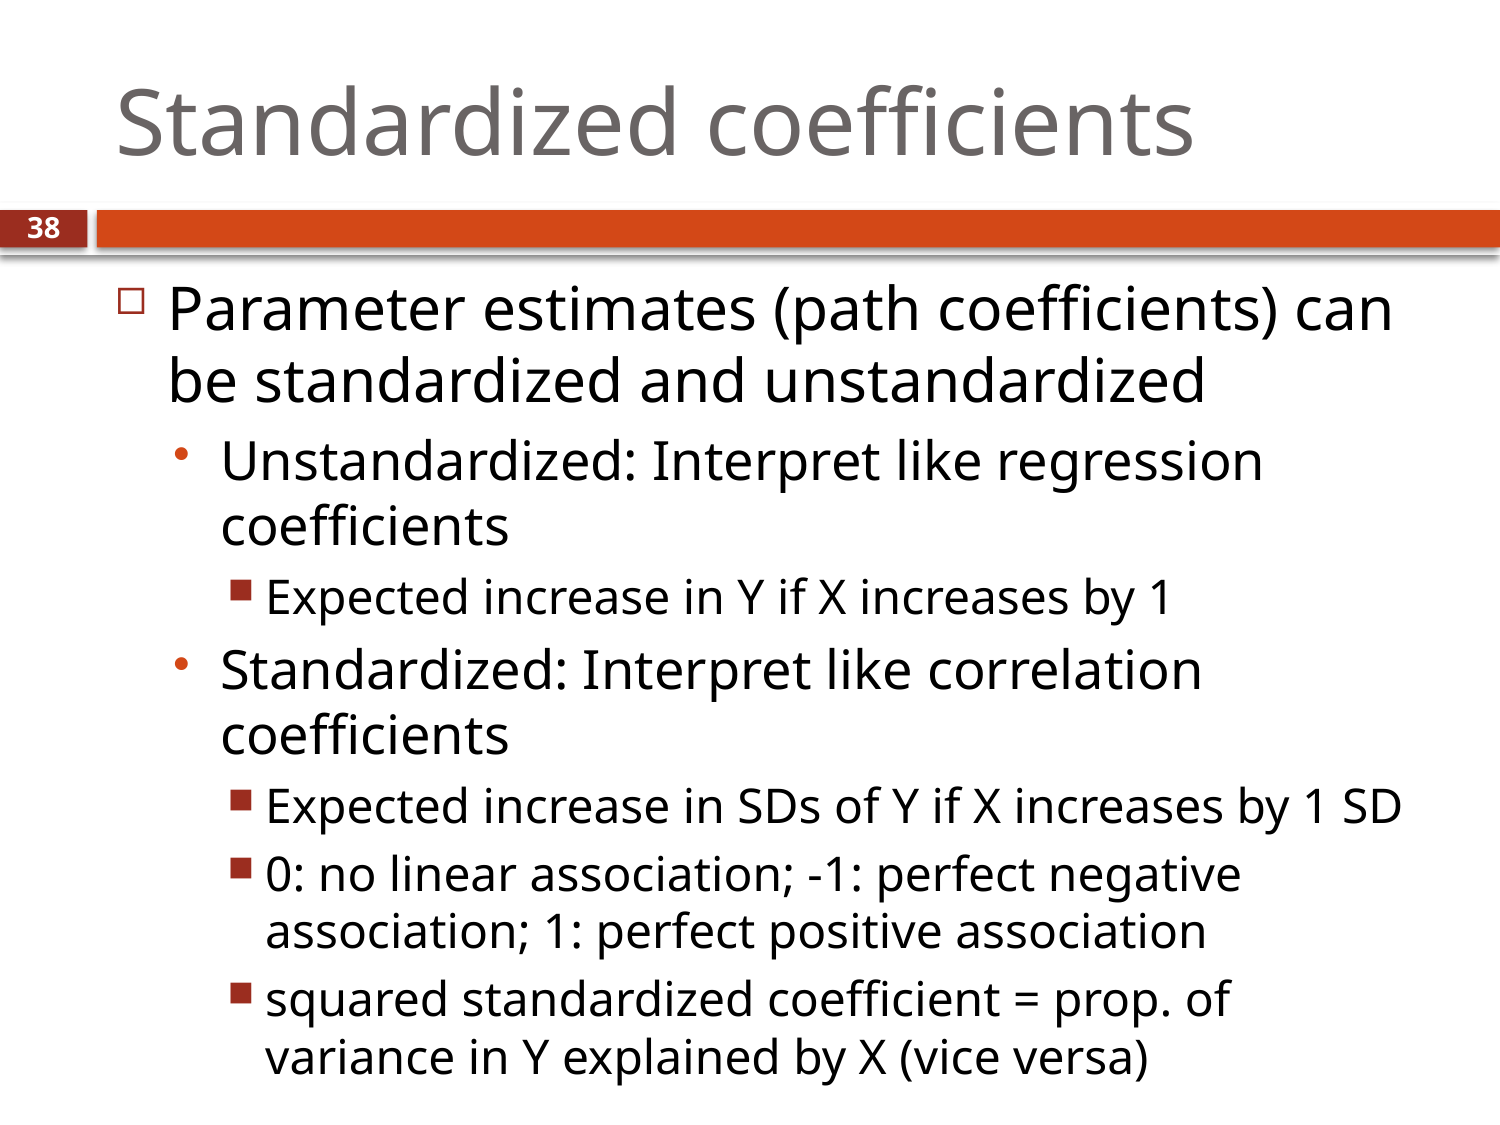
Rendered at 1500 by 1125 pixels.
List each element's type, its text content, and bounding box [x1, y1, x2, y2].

slide_number 38 [0, 208, 88, 249]
list Parameter estimates (path coefficients) can be standardized and unstandardized Unstandardized: Interpret like regression coefficients Expected increase in Y if X increases by 1 Standardized: Interpret like correlation coefficients Expected increase in SDs of Y if X increases by 1 SD 0: no linear association; -1: perfect negative association; 1: perfect positive association squared standardized coefficient = prop. of variance in Y explained by X (vice versa) [100, 262, 1438, 1000]
title Standardized coefficients [100, 37, 1438, 200]
